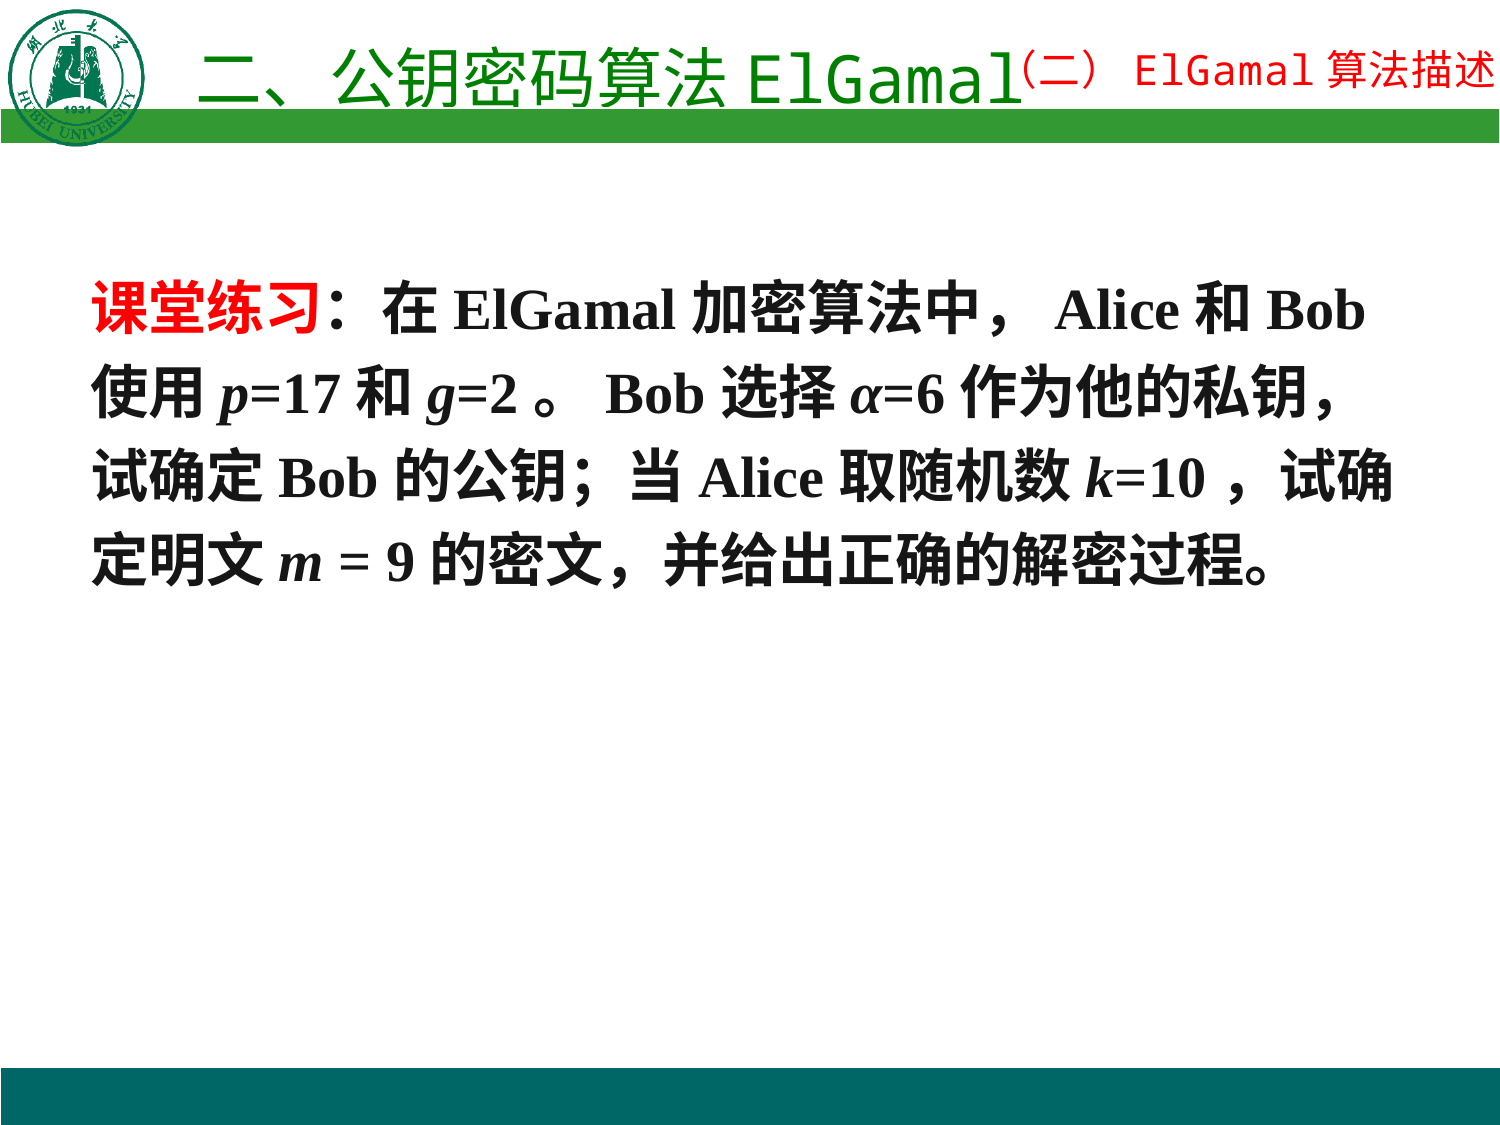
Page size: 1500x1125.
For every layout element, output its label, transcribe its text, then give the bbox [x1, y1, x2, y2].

list 课堂练习：在ElGamal加密算法中，Alice和Bob使用p=17和g=2。Bob选择α=6作为他的私钥，试确定Bob的公钥；当Alice取随机数k=10，试确定明文m = 9的密文，并给出正确的解密过程。 [74, 249, 1436, 1042]
picture [0, 0, 167, 175]
picture [0, 1067, 1500, 1125]
